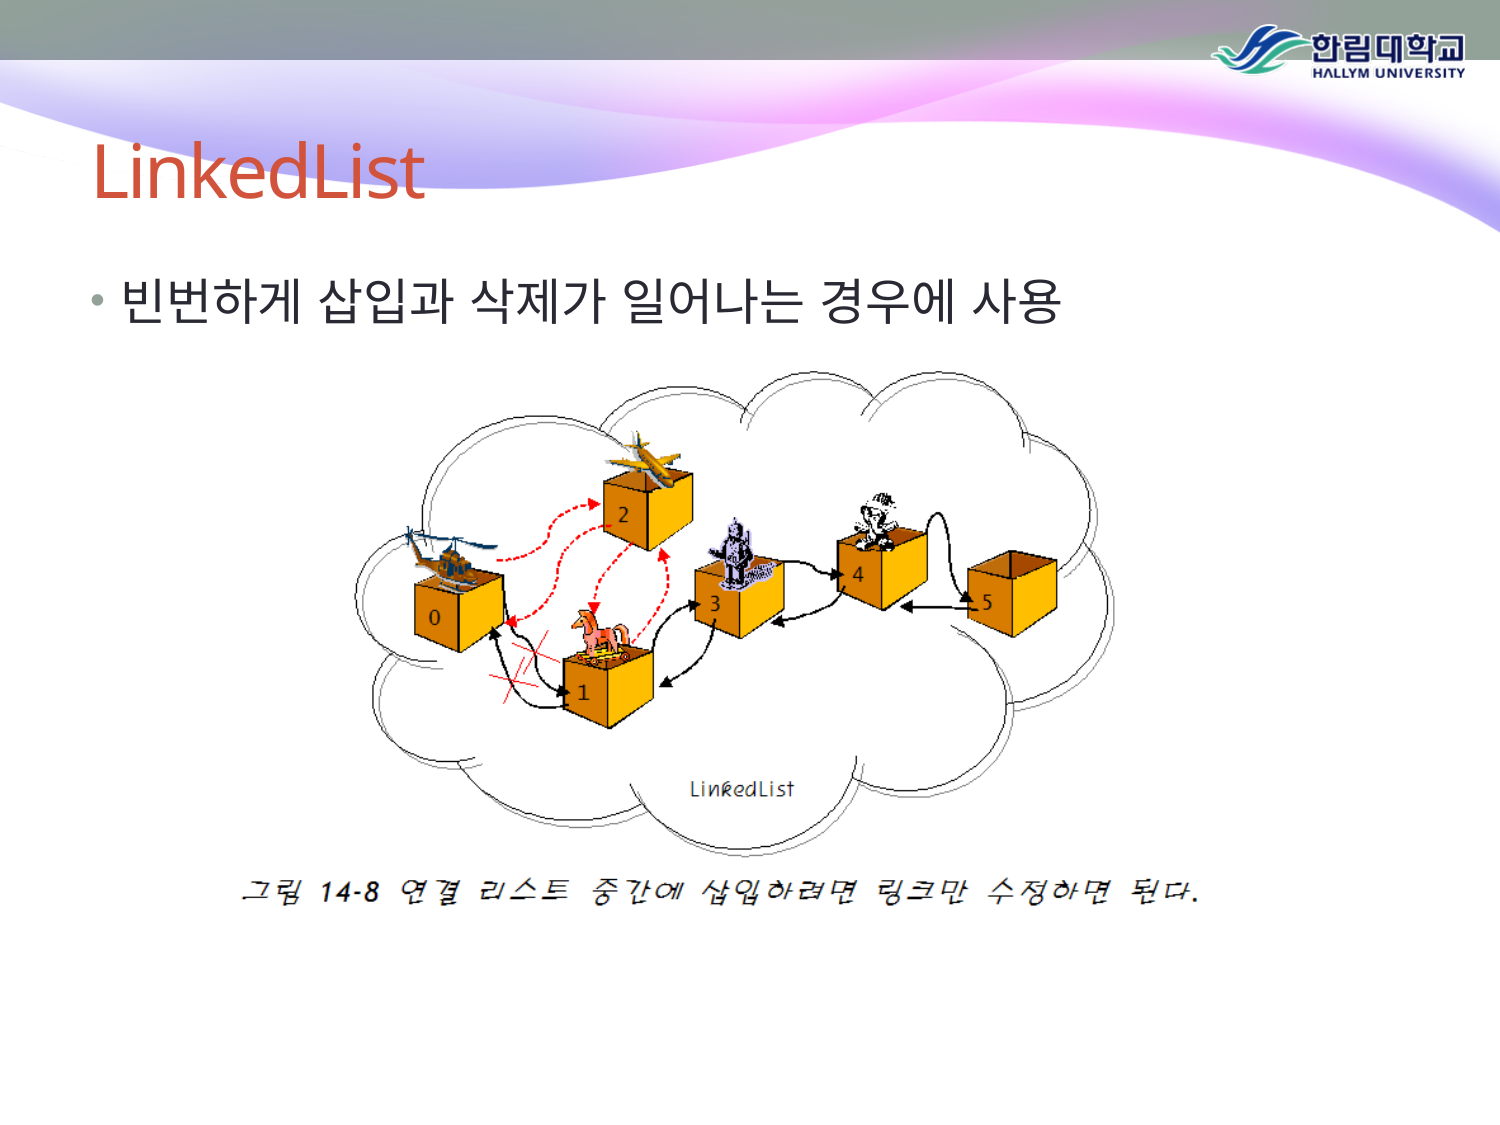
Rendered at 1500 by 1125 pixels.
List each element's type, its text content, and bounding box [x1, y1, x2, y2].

picture [205, 370, 1231, 926]
picture [0, 0, 1500, 279]
title LinkedList [75, 87, 1425, 250]
list 빈번하게 삽입과 삭제가 일어나는 경우에 사용 [75, 262, 1425, 1063]
